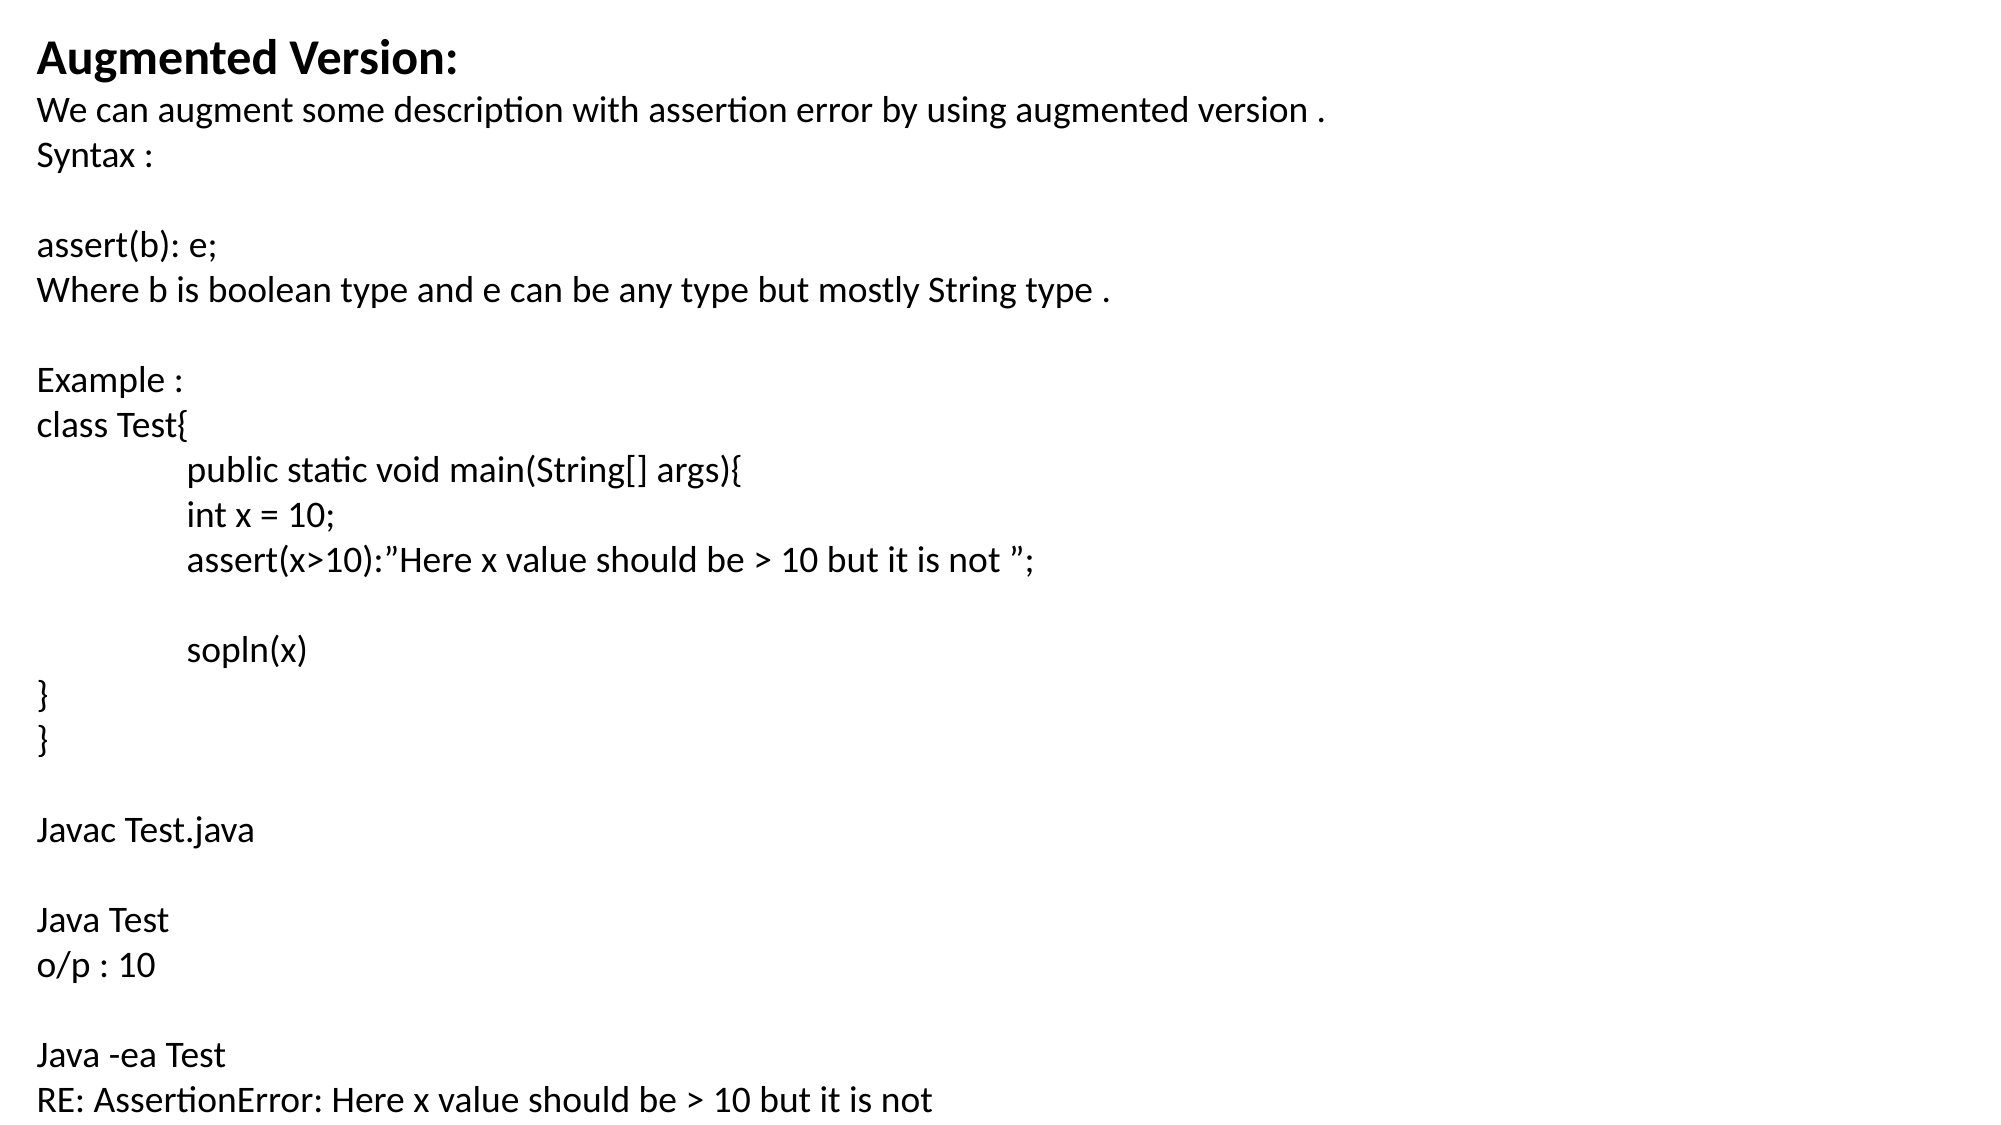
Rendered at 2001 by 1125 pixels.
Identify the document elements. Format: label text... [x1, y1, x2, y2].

text_box Augmented Version: We can augment some description with assertion error by using augmented version . Syntax : assert(b): e; Where b is boolean type and e can be any type but mostly String type . Example : class Test{ public static void main(String[] args){ int x = 10; assert(x>10):”Here x value should be > 10 but it is not ”; sopln(x) } } Javac Test.java Java Test o/p : 10 Java -ea Test RE: AssertionError: Here x value should be > 10 but it is not [21, 17, 1983, 1125]
